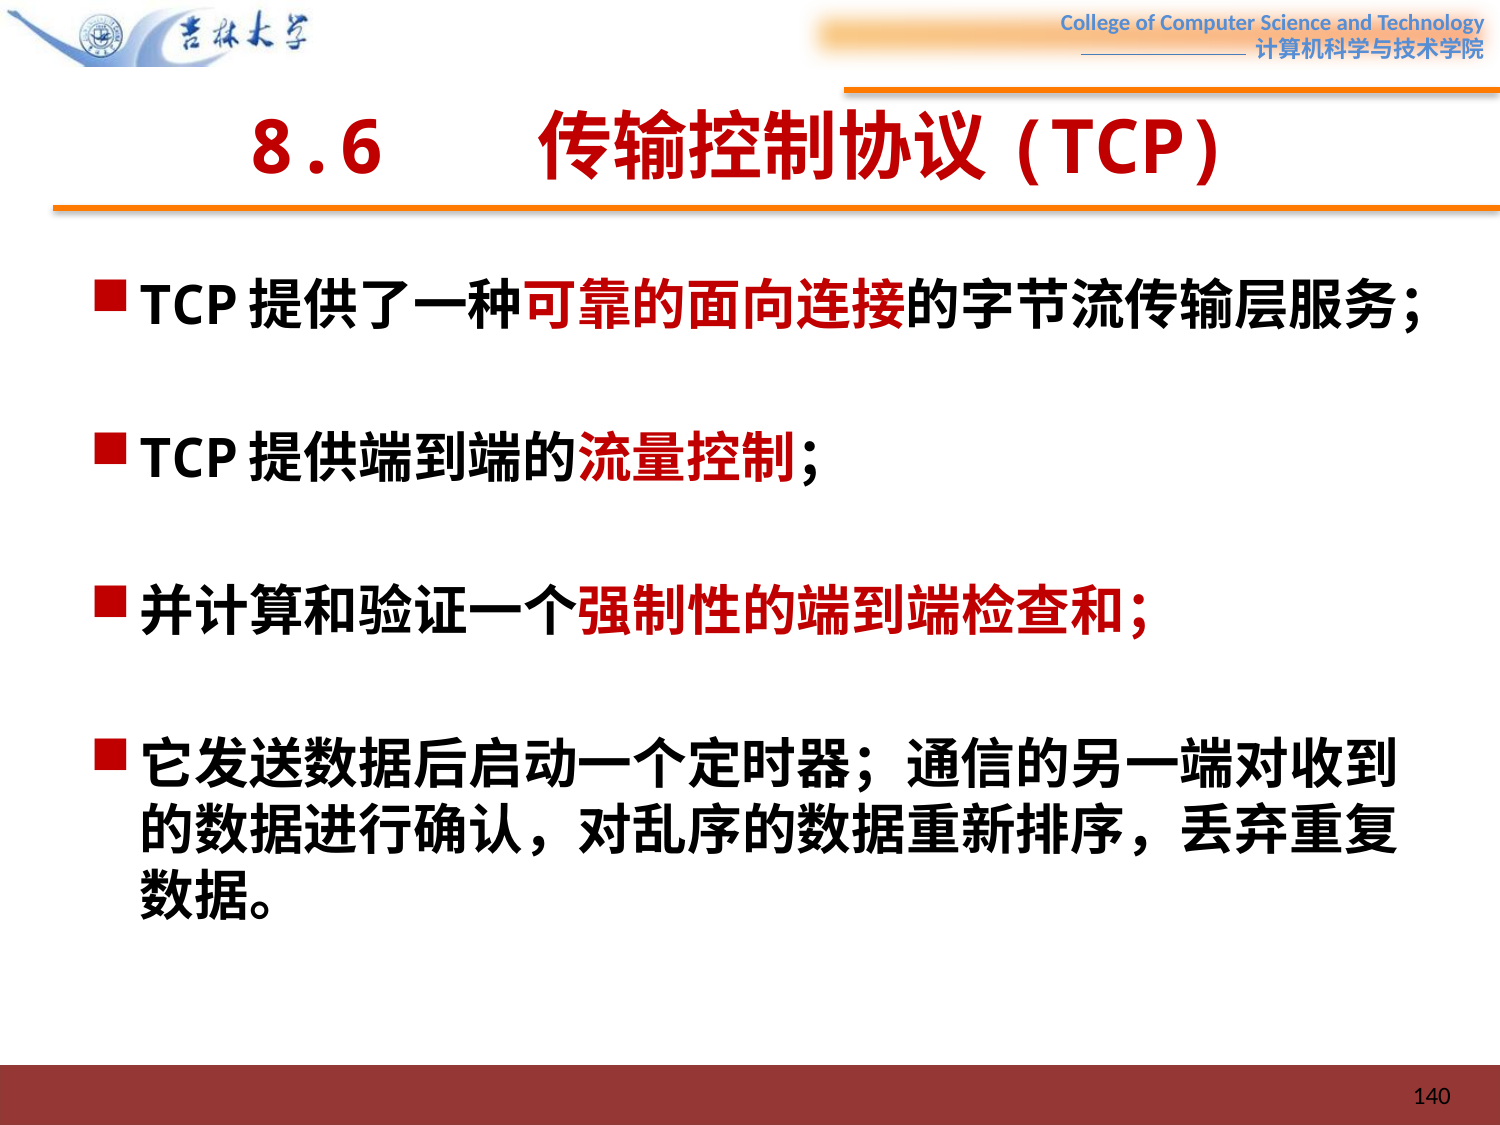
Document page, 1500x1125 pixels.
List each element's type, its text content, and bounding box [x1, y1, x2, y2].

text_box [799, 0, 1500, 71]
list TCP提供了一种可靠的面向连接的字节流传输层服务； TCP提供端到端的流量控制； 并计算和验证一个强制性的端到端检查和； 它发送数据后启动一个定时器；通信的另一端对收到的数据进行确认，对乱序的数据重新排序，丢弃重复数据。 [75, 262, 1425, 1005]
footer [0, 1063, 1500, 1125]
picture [0, 0, 314, 68]
text_box 140 [1116, 1065, 1467, 1125]
title 8.6 传输控制协议(TCP) [64, 66, 1415, 204]
